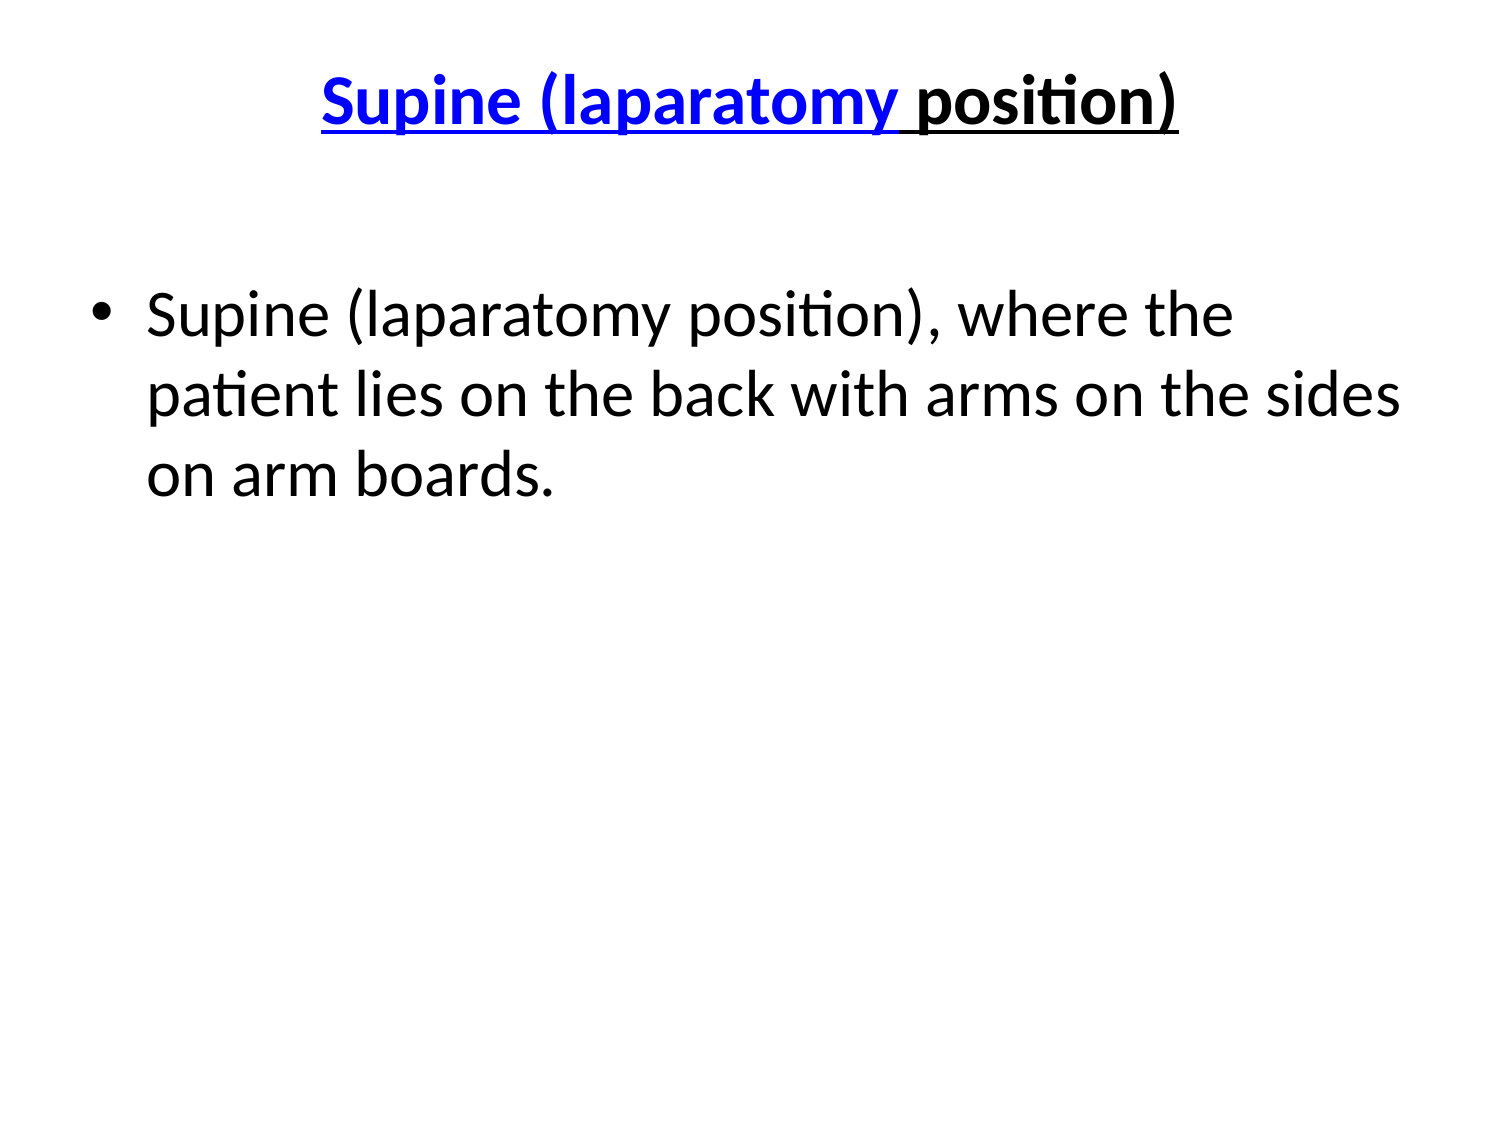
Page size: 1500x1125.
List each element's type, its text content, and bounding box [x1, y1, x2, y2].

list Supine (laparatomy position), where the patient lies on the back with arms on the sides on arm boards. [75, 262, 1425, 1005]
title Supine (laparatomy position) [75, 45, 1425, 233]
